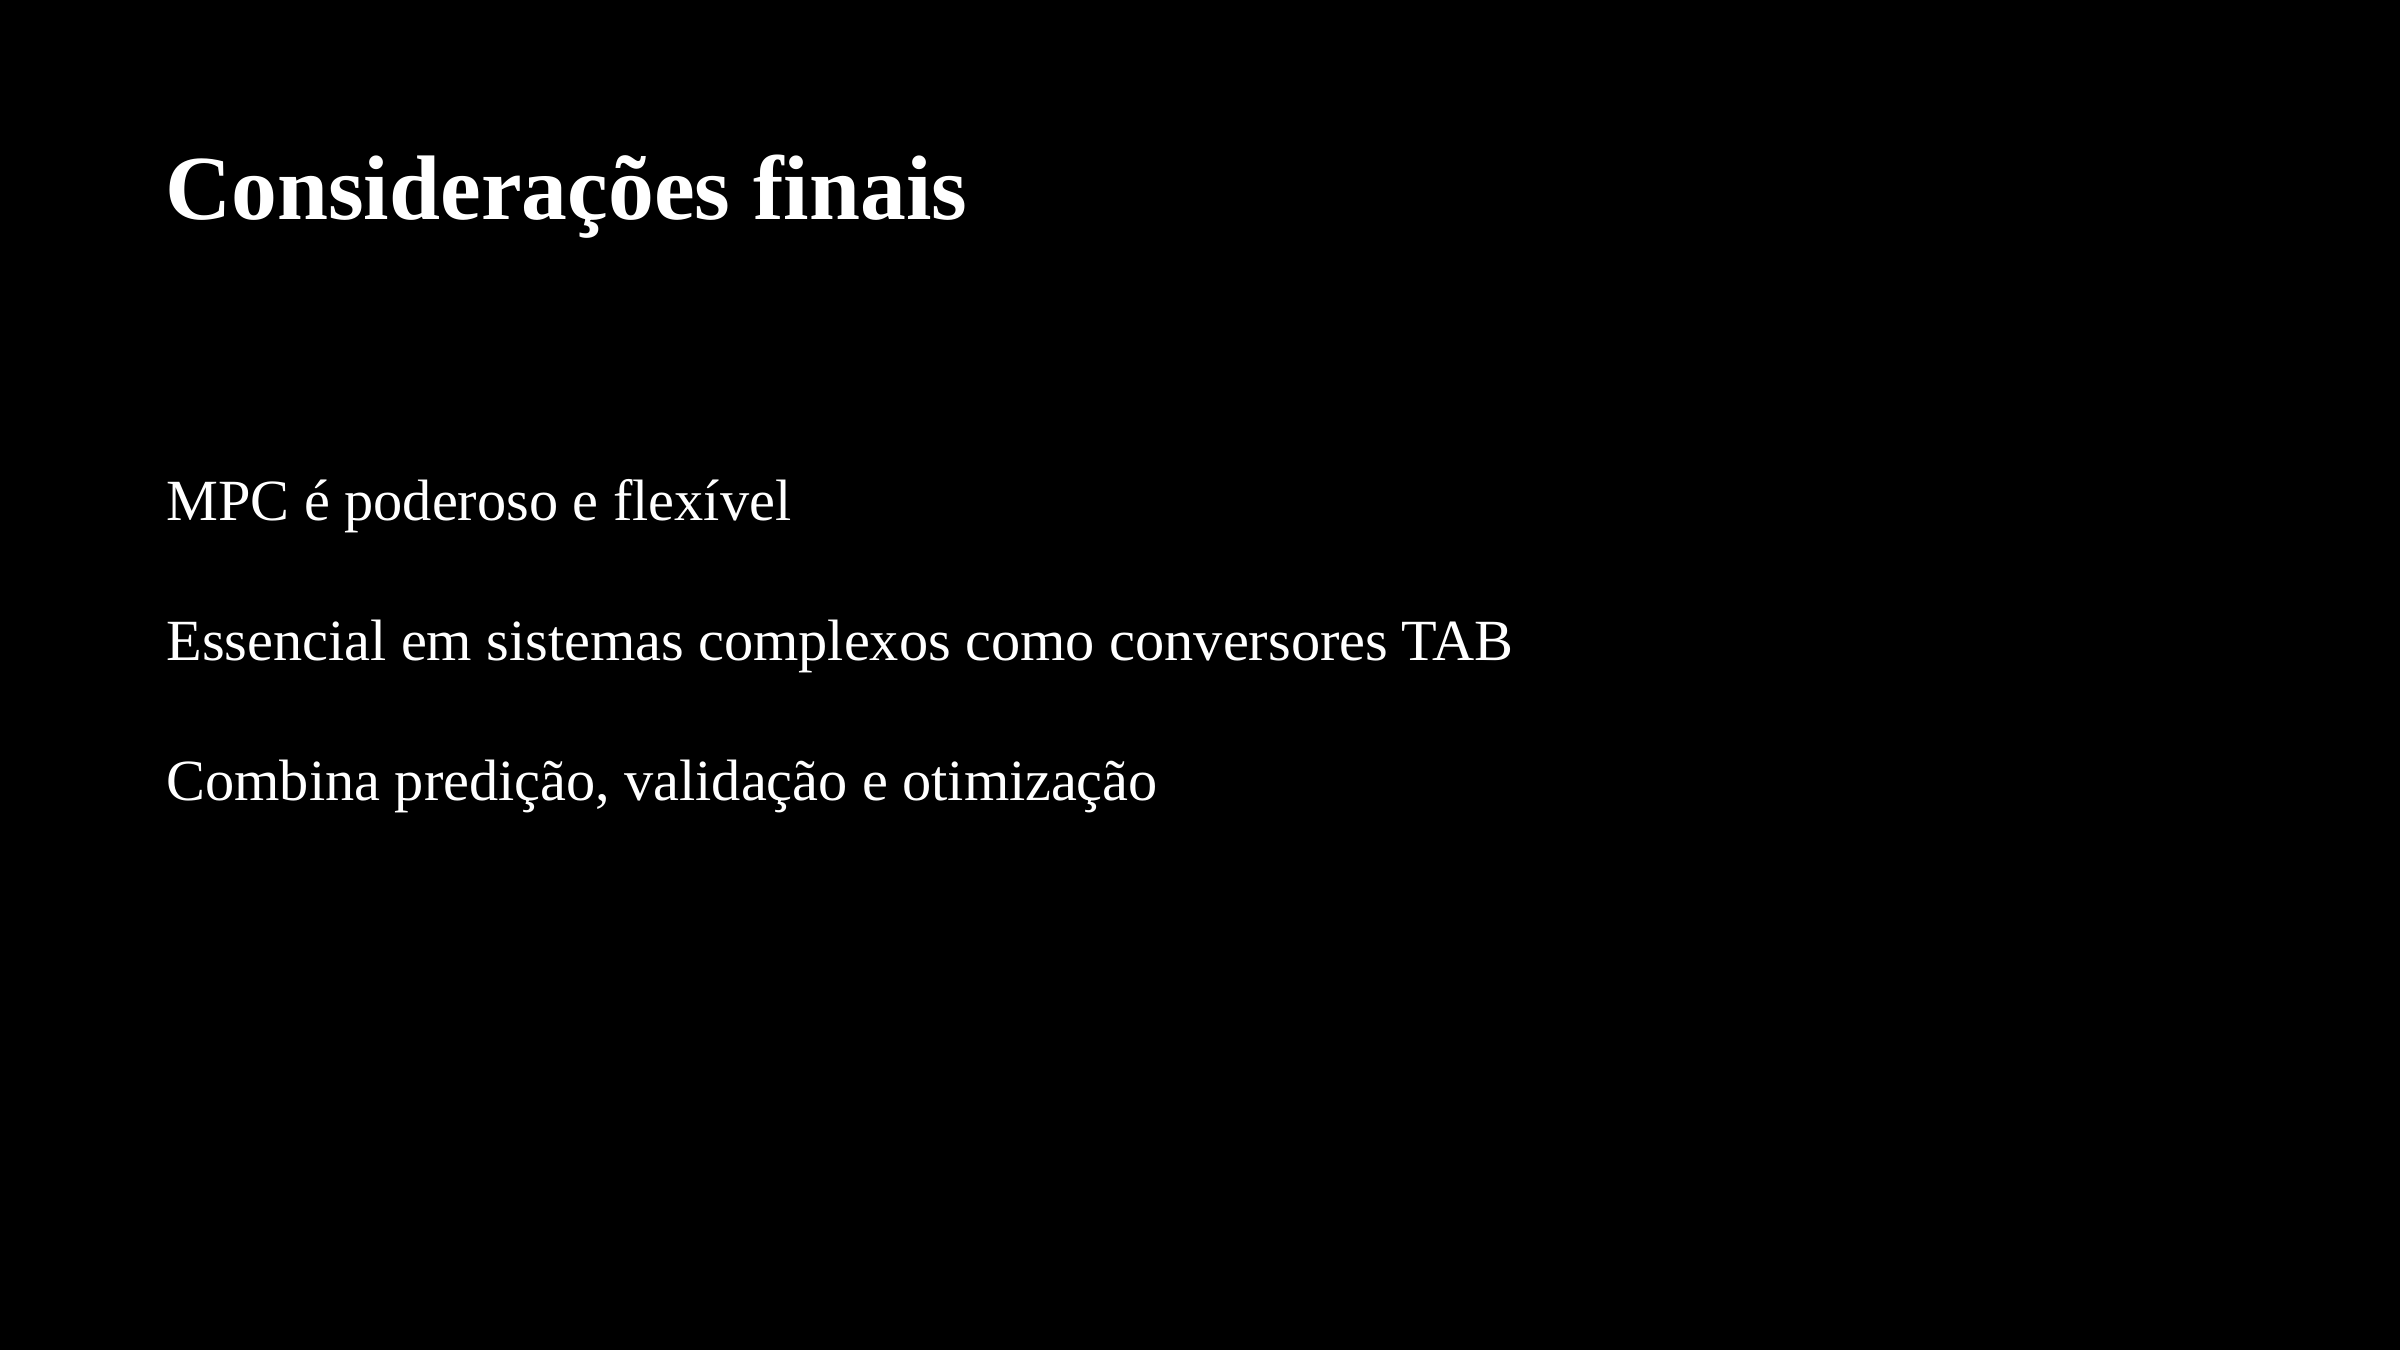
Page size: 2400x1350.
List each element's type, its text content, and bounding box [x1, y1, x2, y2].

text_box MPC é poderoso e flexível Essencial em sistemas complexos como conversores TAB Combina predição, validação e otimização [159, 270, 1522, 820]
text_box Considerações finais [157, 74, 977, 245]
